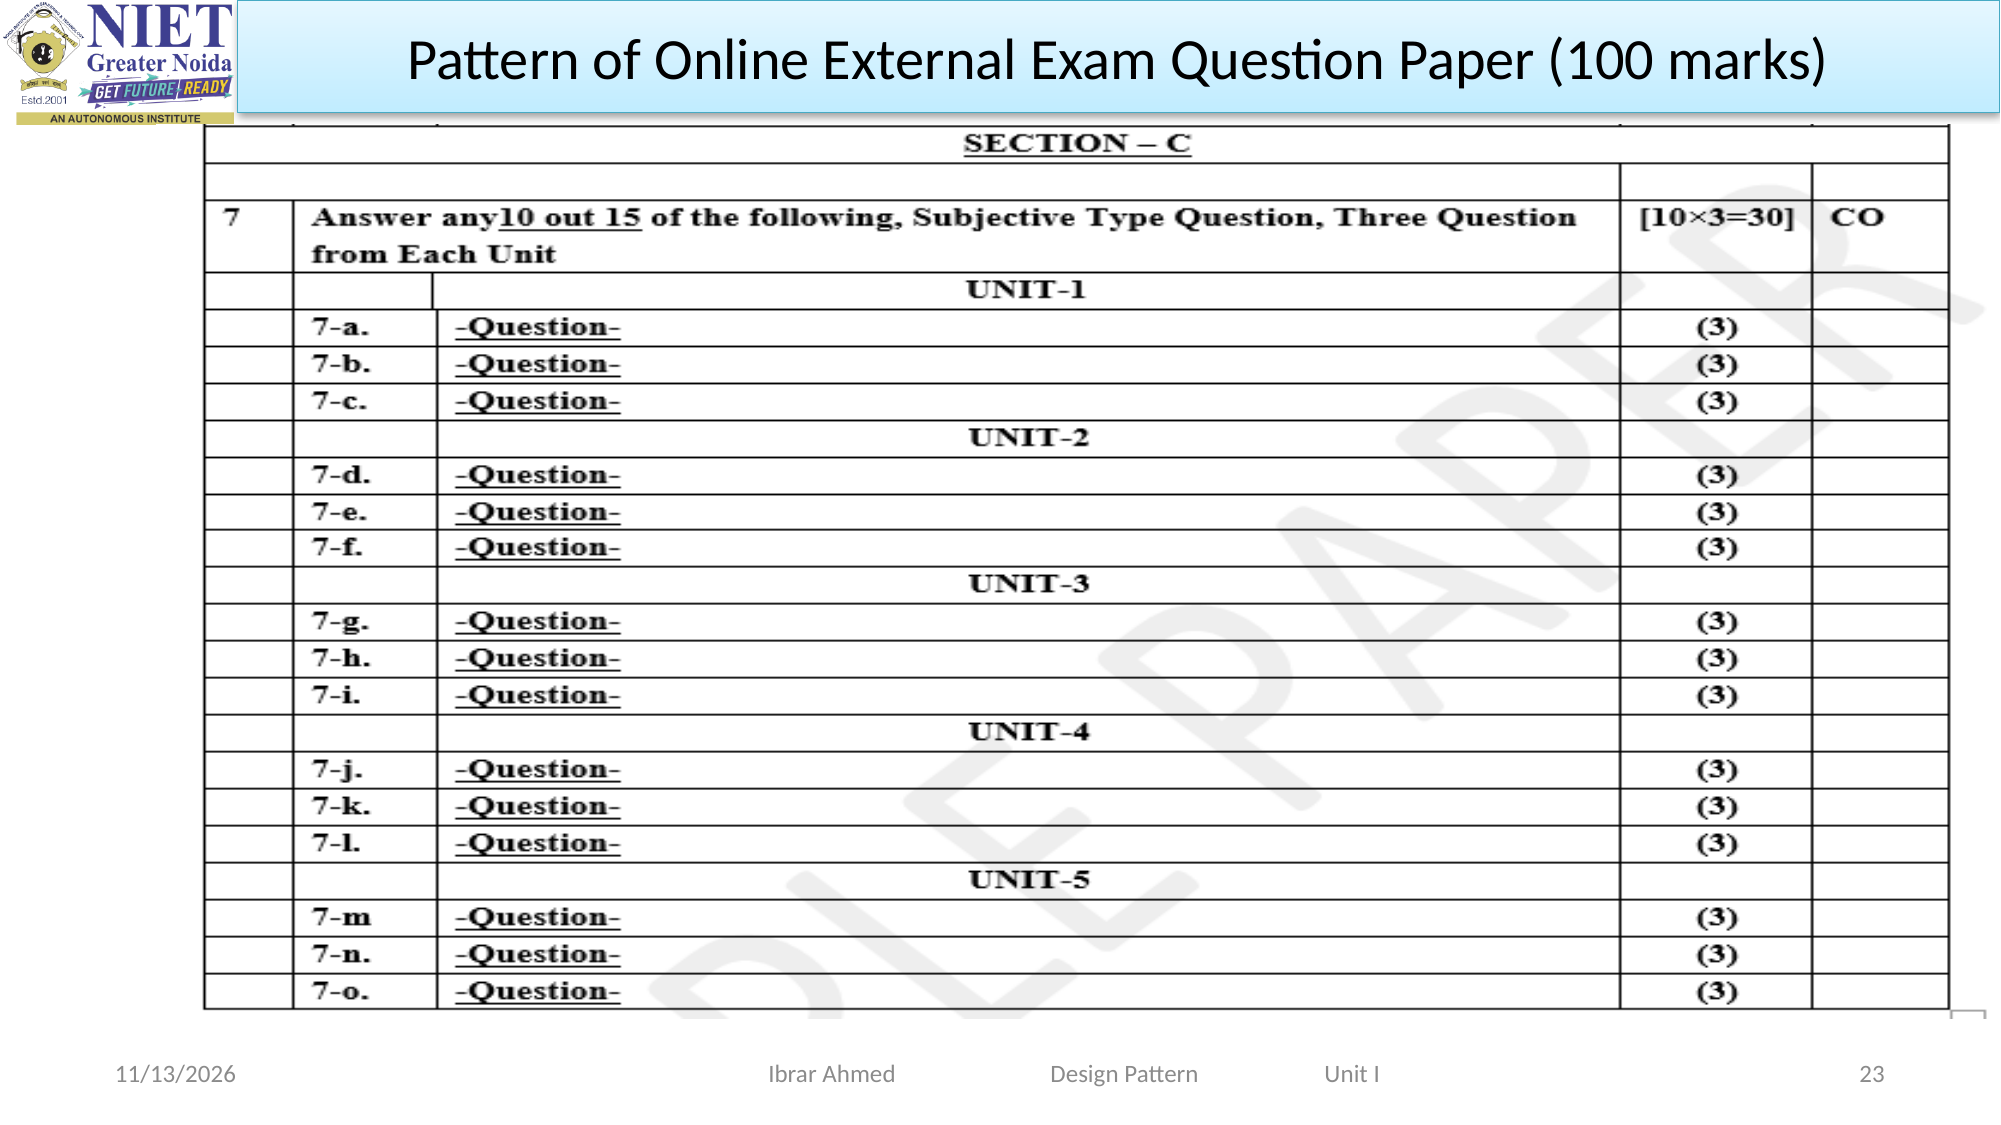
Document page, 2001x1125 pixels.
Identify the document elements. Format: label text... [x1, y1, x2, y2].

footer Ibrar Ahmed Design Pattern Unit I [662, 1042, 1433, 1103]
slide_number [99, 1042, 567, 1103]
picture [3, 2, 1994, 1020]
slide_number 23 [1433, 1042, 1900, 1103]
text_box Pattern of Online External Exam Question Paper (100 marks) [237, 0, 2000, 113]
